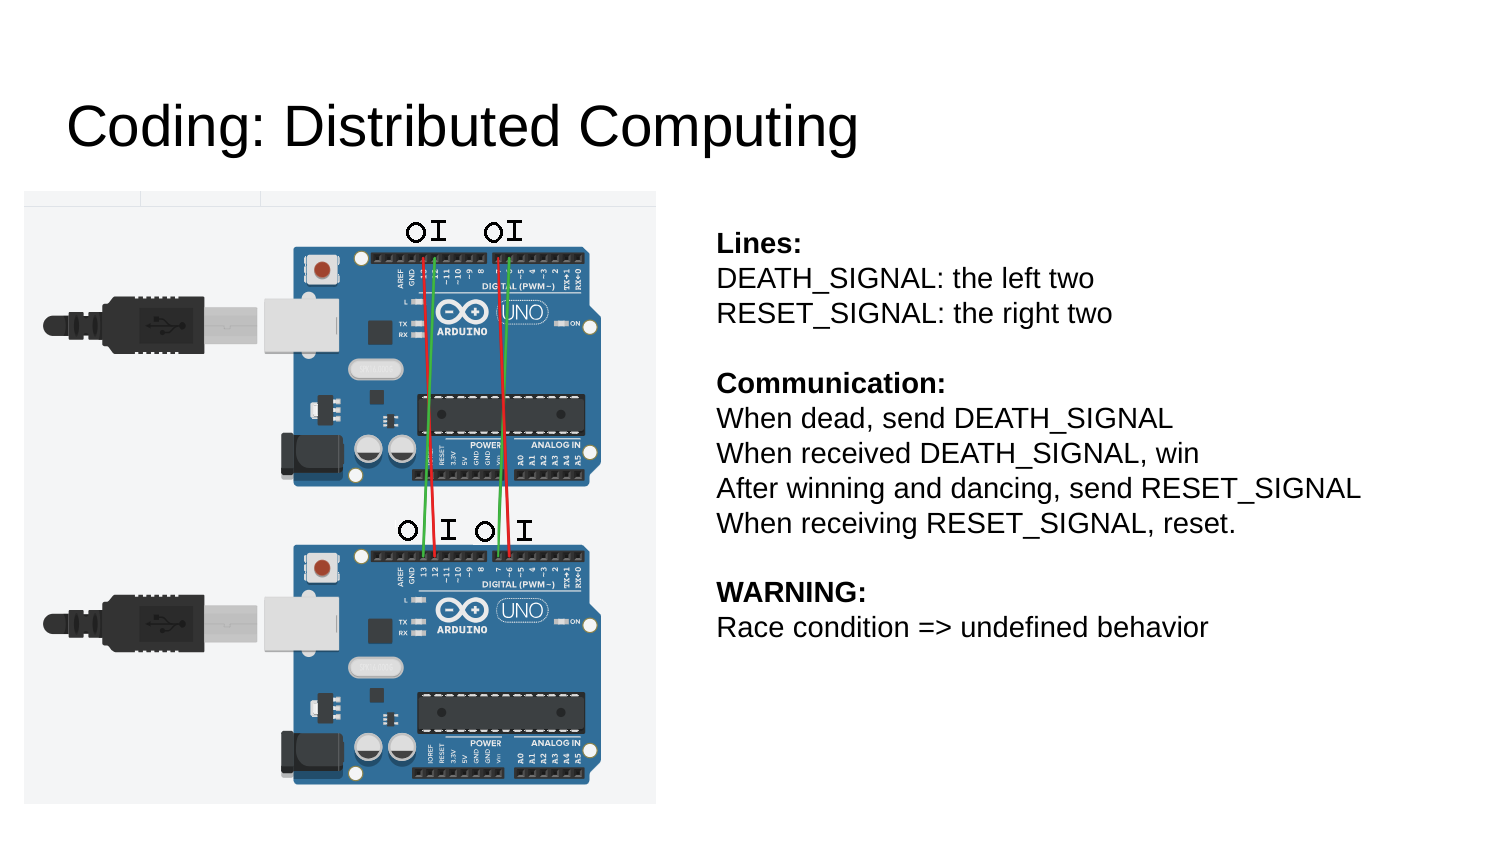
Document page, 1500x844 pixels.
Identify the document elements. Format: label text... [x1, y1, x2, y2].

text_box Lines: DEATH_SIGNAL: the left two RESET_SIGNAL: the right two Communication: When dead, send DEATH_SIGNAL When received DEATH_SIGNAL, win After winning and dancing, send RESET_SIGNAL When receiving RESET_SIGNAL, reset. WARNING: Race condition => undefined behavior [701, 209, 1449, 778]
title Coding: Distributed Computing [51, 72, 1449, 167]
picture [24, 191, 656, 804]
